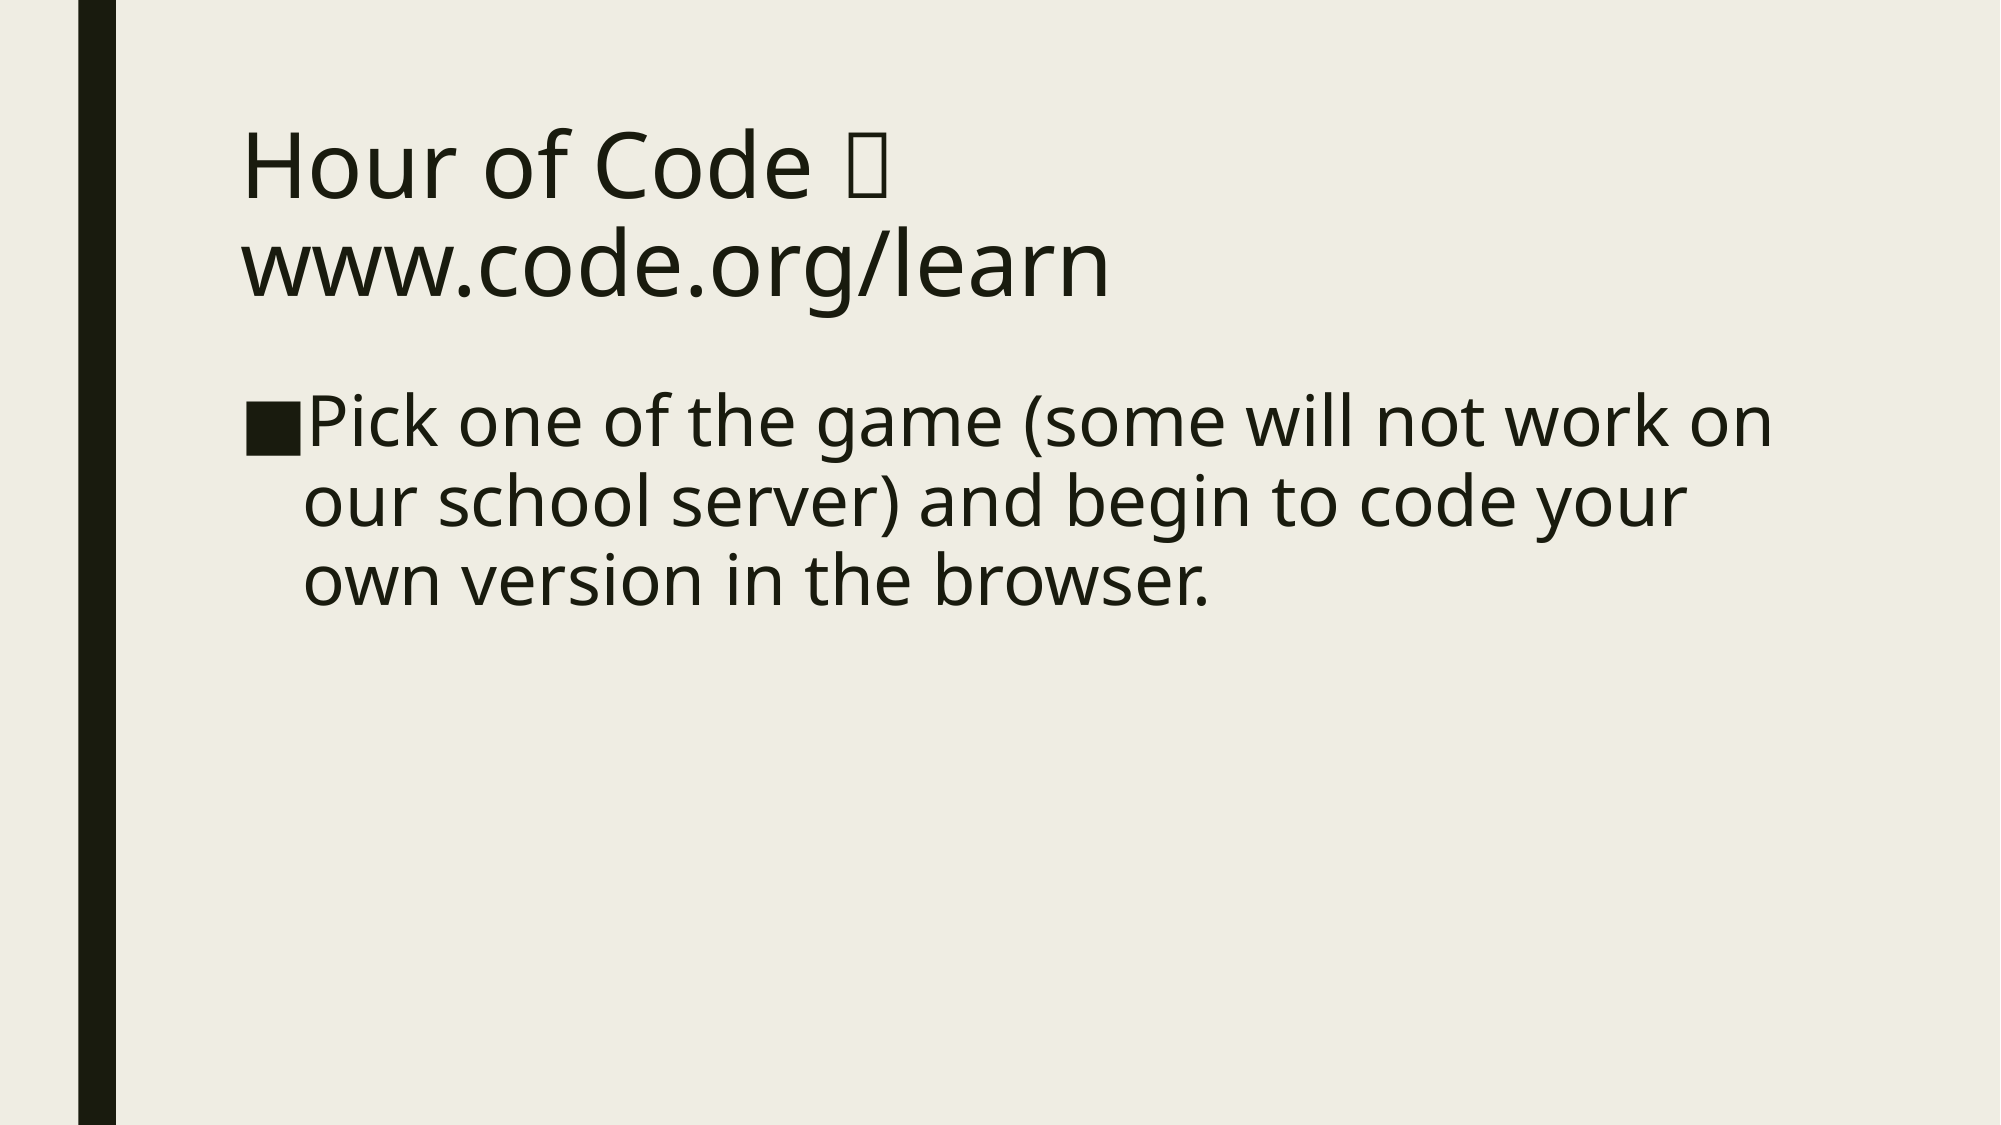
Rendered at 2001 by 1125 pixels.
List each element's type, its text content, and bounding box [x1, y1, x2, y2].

list Pick one of the game (some will not work on our school server) and begin to code your own version in the browser. [225, 375, 1800, 963]
title Hour of Code  www.code.org/learn [225, 112, 1800, 357]
